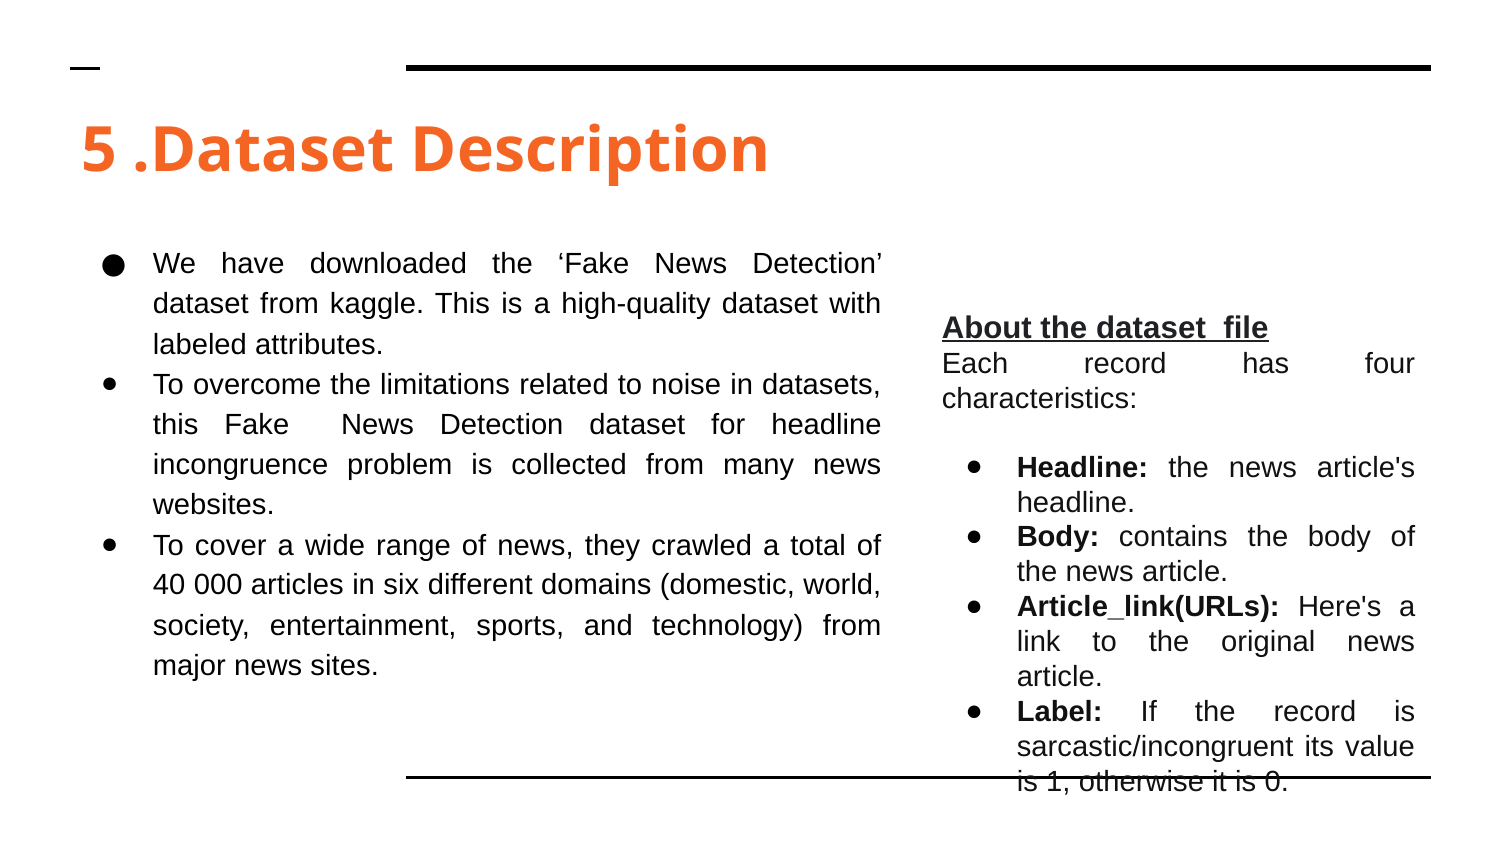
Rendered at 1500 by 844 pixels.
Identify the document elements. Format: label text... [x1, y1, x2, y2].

title 5 .Dataset Description [66, 94, 1434, 199]
list We have downloaded the ‘Fake News Detection’ dataset from kaggle. This is a high-quality dataset with labeled attributes. To overcome the limitations related to noise in datasets, this Fake News Detection dataset for headline incongruence problem is collected from many news websites. To cover a wide range of news, they crawled a total of 40 000 articles in six different domains (domestic, world, society, entertainment, sports, and technology) from major news sites. [62, 224, 898, 756]
list About the dataset file Each record has four characteristics: Headline: the news article's headline. Body: contains the body of the news article. Article_link(URLs): Here's a link to the original news article. Label: If the record is sarcastic/incongruent its value is 1, otherwise it is 0. [926, 273, 1431, 756]
